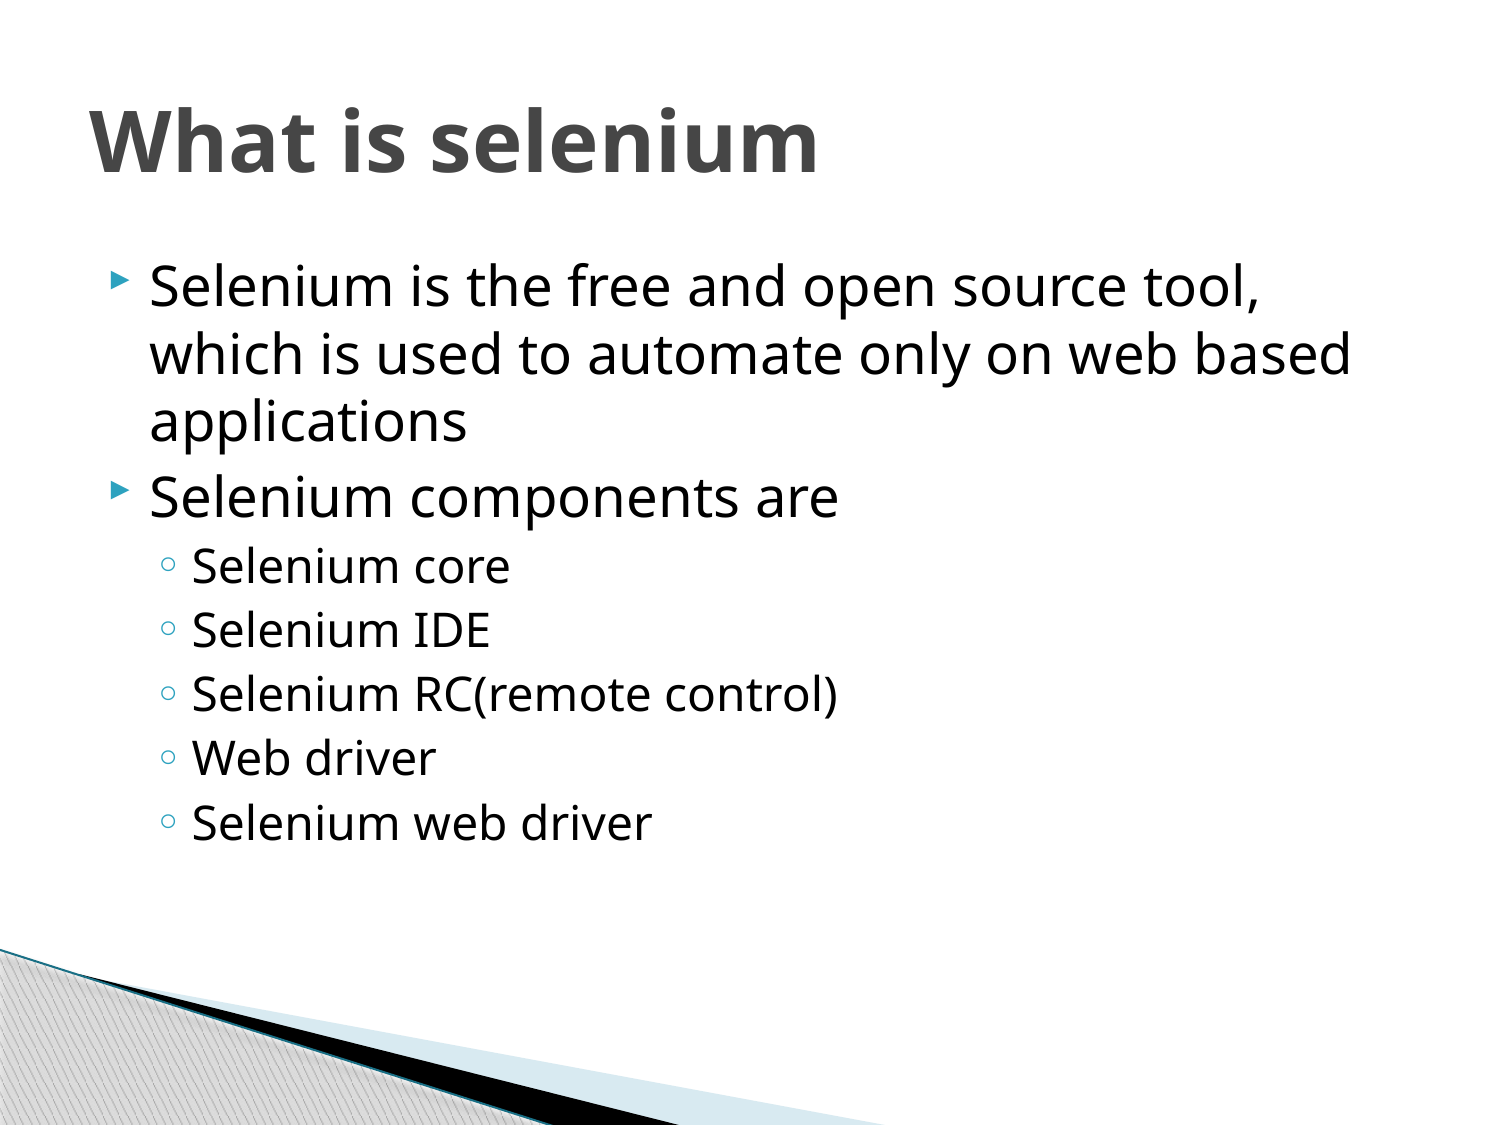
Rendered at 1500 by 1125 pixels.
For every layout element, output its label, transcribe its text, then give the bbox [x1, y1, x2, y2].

title What is selenium [75, 45, 1425, 233]
list Selenium is the free and open source tool, which is used to automate only on web based applications Selenium components are Selenium core Selenium IDE Selenium RC(remote control) Web driver Selenium web driver [75, 243, 1425, 986]
